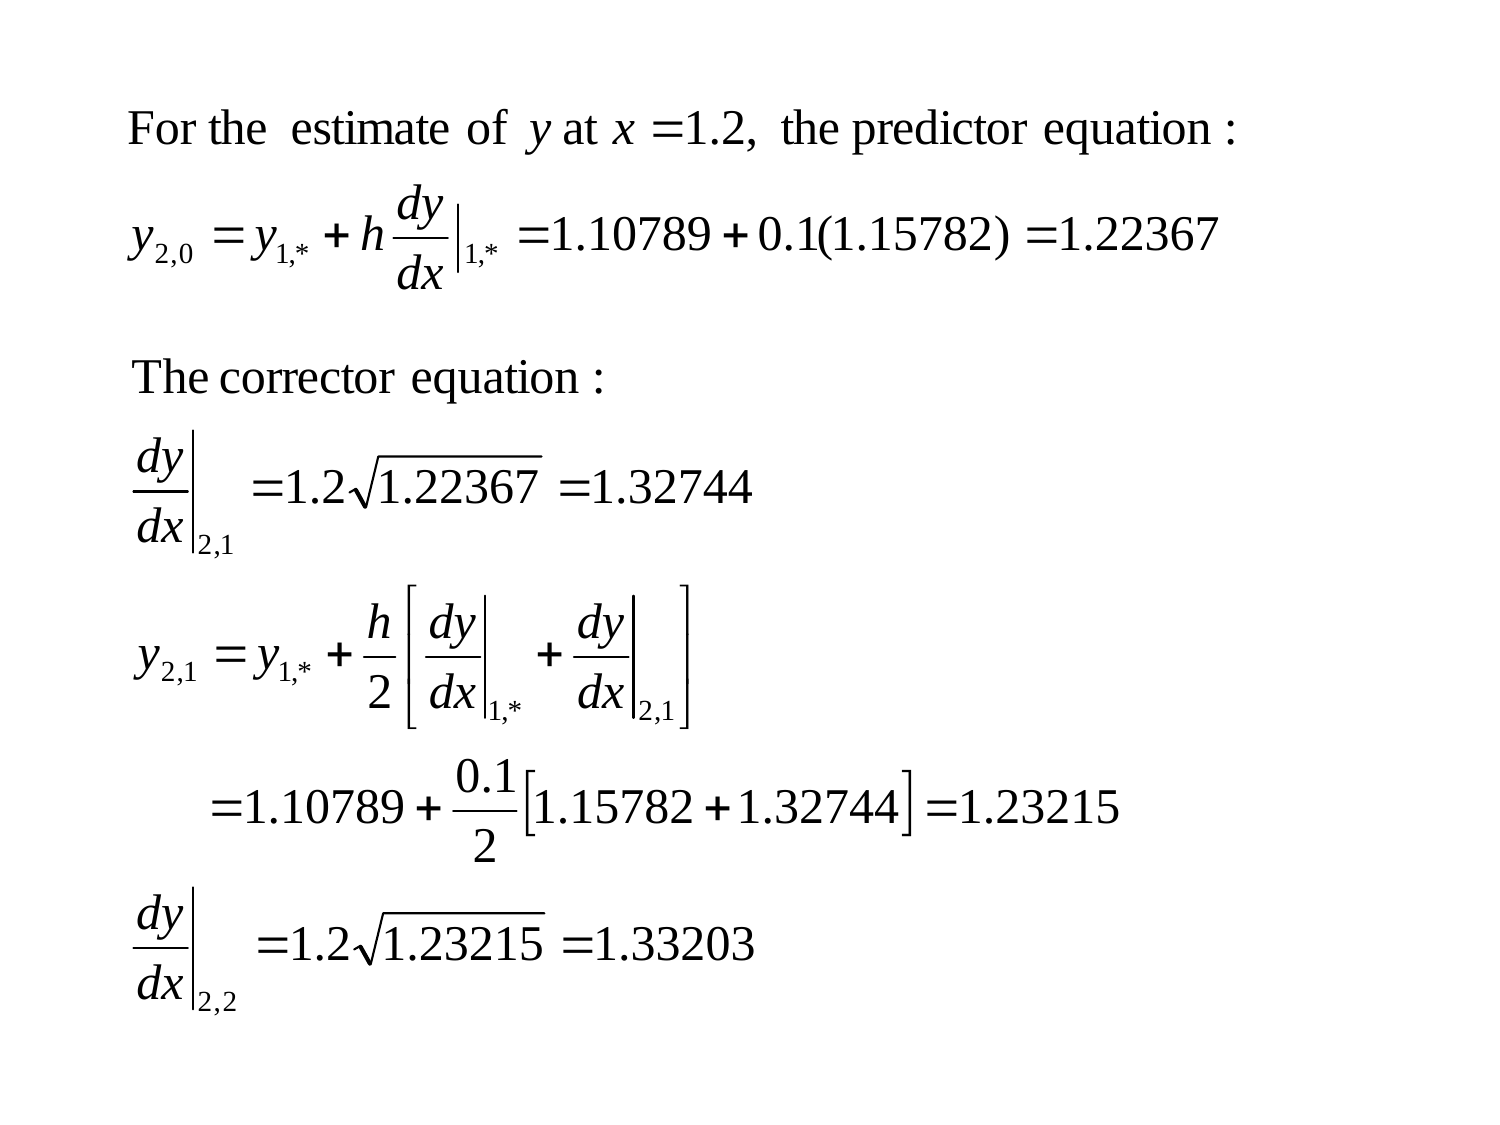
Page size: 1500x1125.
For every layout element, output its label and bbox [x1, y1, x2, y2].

text_box [118, 99, 1243, 300]
text_box [124, 349, 1126, 1100]
